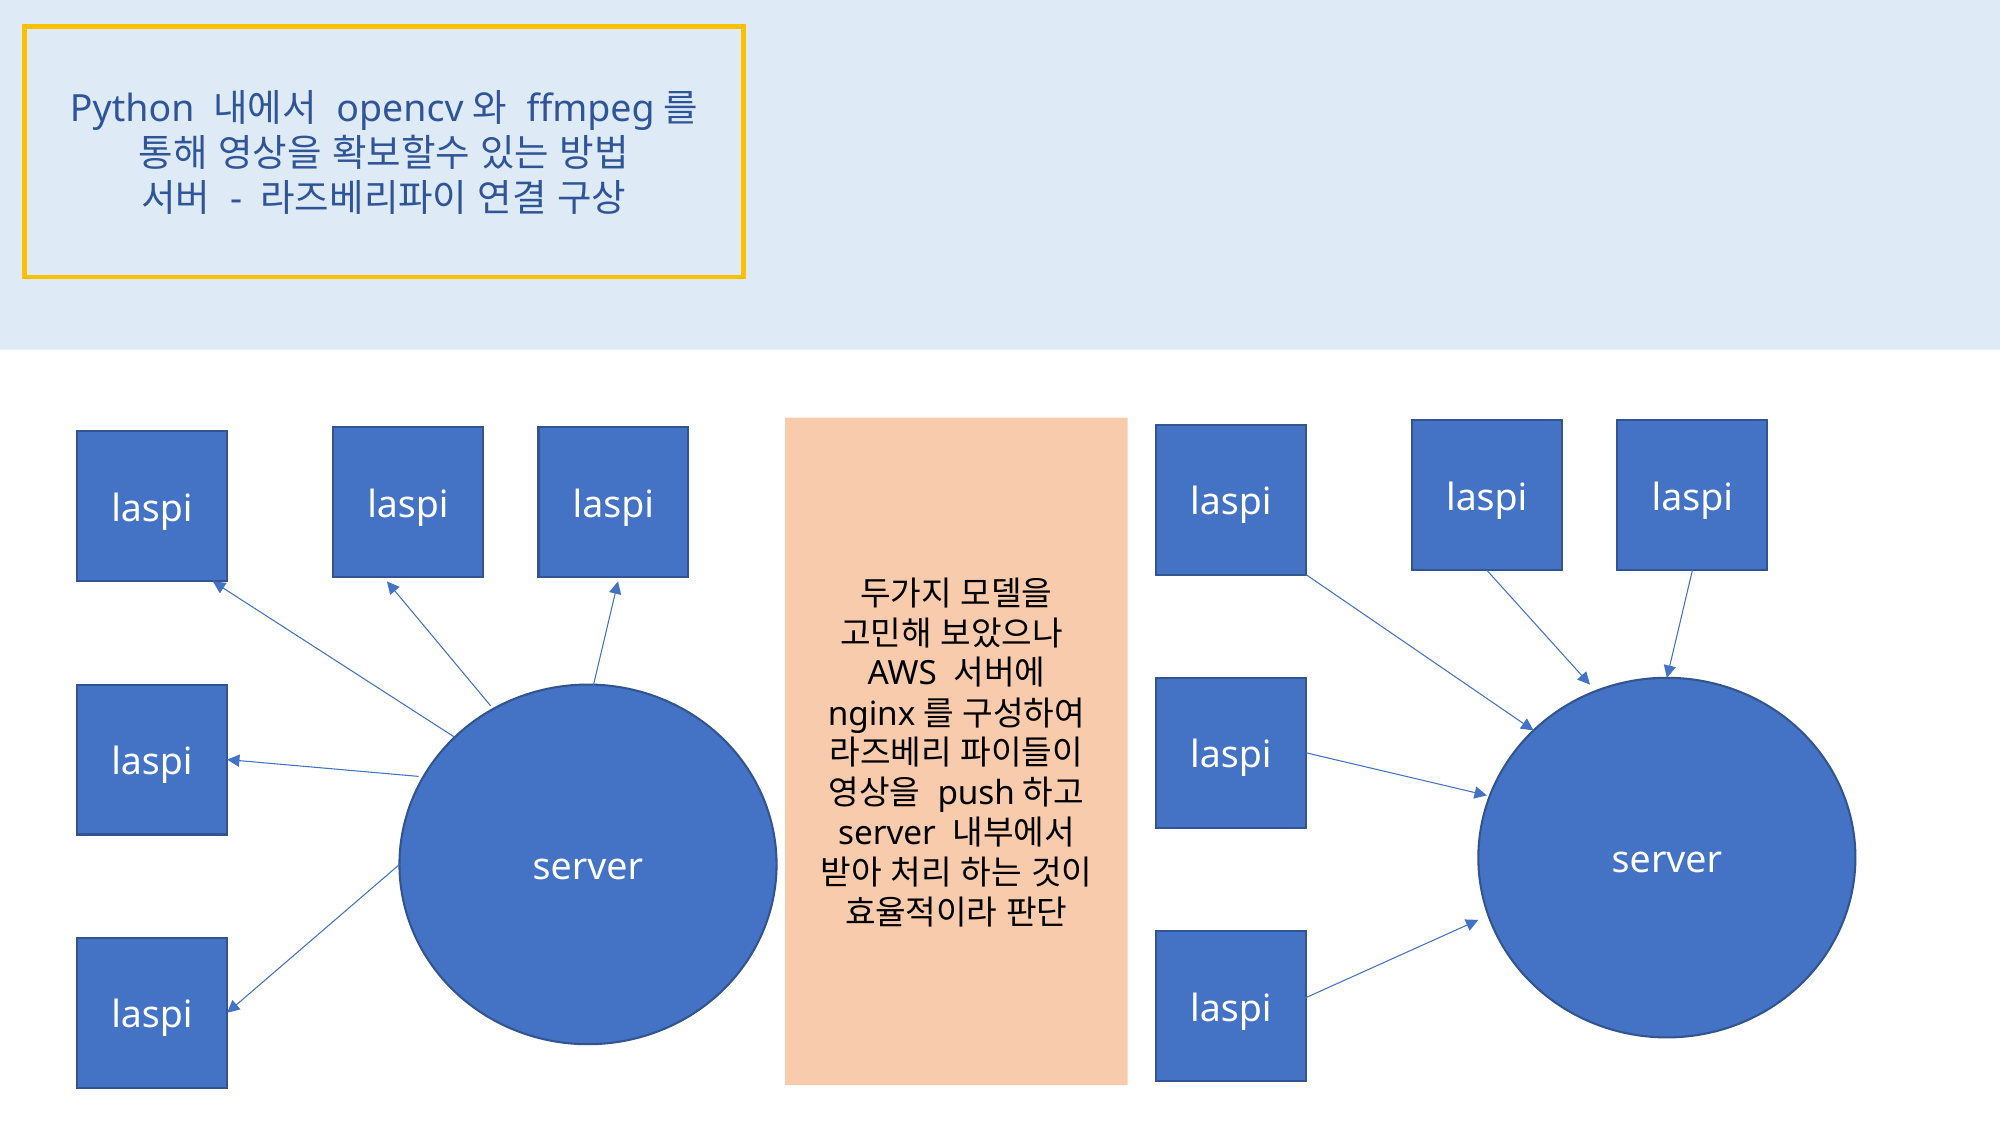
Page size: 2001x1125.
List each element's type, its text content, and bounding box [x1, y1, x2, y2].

text_box laspi [1411, 419, 1563, 571]
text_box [592, 581, 618, 689]
text_box Python 내에서 opencv와 ffmpeg를 통해 영상을 확보할수 있는 방법 서버 - 라즈베리파이 연결 구상 [24, 26, 744, 278]
text_box laspi [332, 426, 484, 578]
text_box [1287, 919, 1479, 1007]
text_box server [1477, 676, 1857, 1039]
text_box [455, 581, 491, 706]
text_box [0, 0, 2000, 351]
text_box laspi [1616, 419, 1768, 571]
text_box laspi [1155, 930, 1307, 1082]
text_box laspi [76, 684, 228, 836]
text_box laspi [1155, 677, 1307, 829]
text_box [1305, 574, 1534, 731]
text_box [212, 581, 455, 738]
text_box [227, 864, 400, 1013]
text_box laspi [76, 430, 228, 582]
text_box laspi [537, 426, 689, 578]
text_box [1486, 570, 1590, 685]
text_box server [398, 683, 778, 1046]
text_box laspi [76, 937, 228, 1089]
text_box 두가지 모델을 고민해 보았으나 AWS 서버에 nginx를 구성하여 라즈베리 파이들이 영상을 push하고 server 내부에서 받아 처리 하는 것이 효율적이라 판단 [784, 417, 1129, 1086]
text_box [1666, 570, 1693, 678]
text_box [227, 759, 419, 777]
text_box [1305, 752, 1487, 796]
text_box laspi [1155, 424, 1307, 576]
